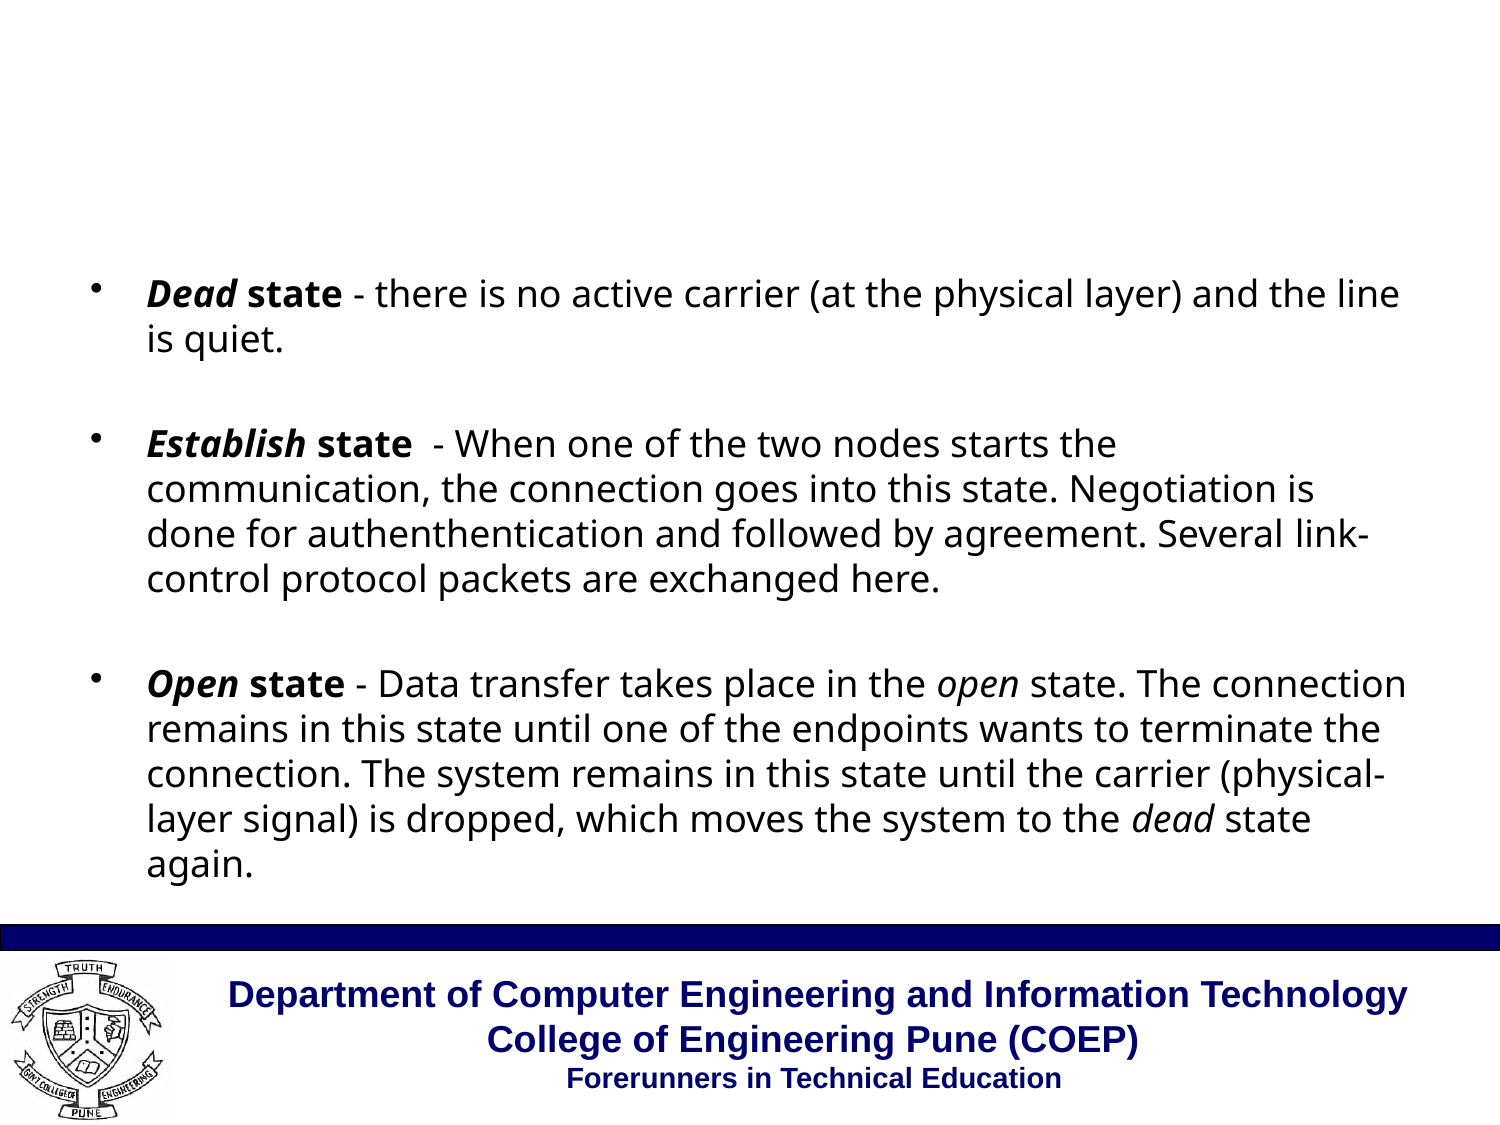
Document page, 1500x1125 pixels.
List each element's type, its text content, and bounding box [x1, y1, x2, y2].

list Dead state - there is no active carrier (at the physical layer) and the line is quiet. Establish state - When one of the two nodes starts the communication, the connection goes into this state. Negotiation is done for authenthentication and followed by agreement. Several link-control protocol packets are exchanged here. Open state - Data transfer takes place in the open state. The connection remains in this state until one of the endpoints wants to terminate the connection. The system remains in this state until the carrier (physical-layer signal) is dropped, which moves the system to the dead state again. [74, 262, 1426, 901]
